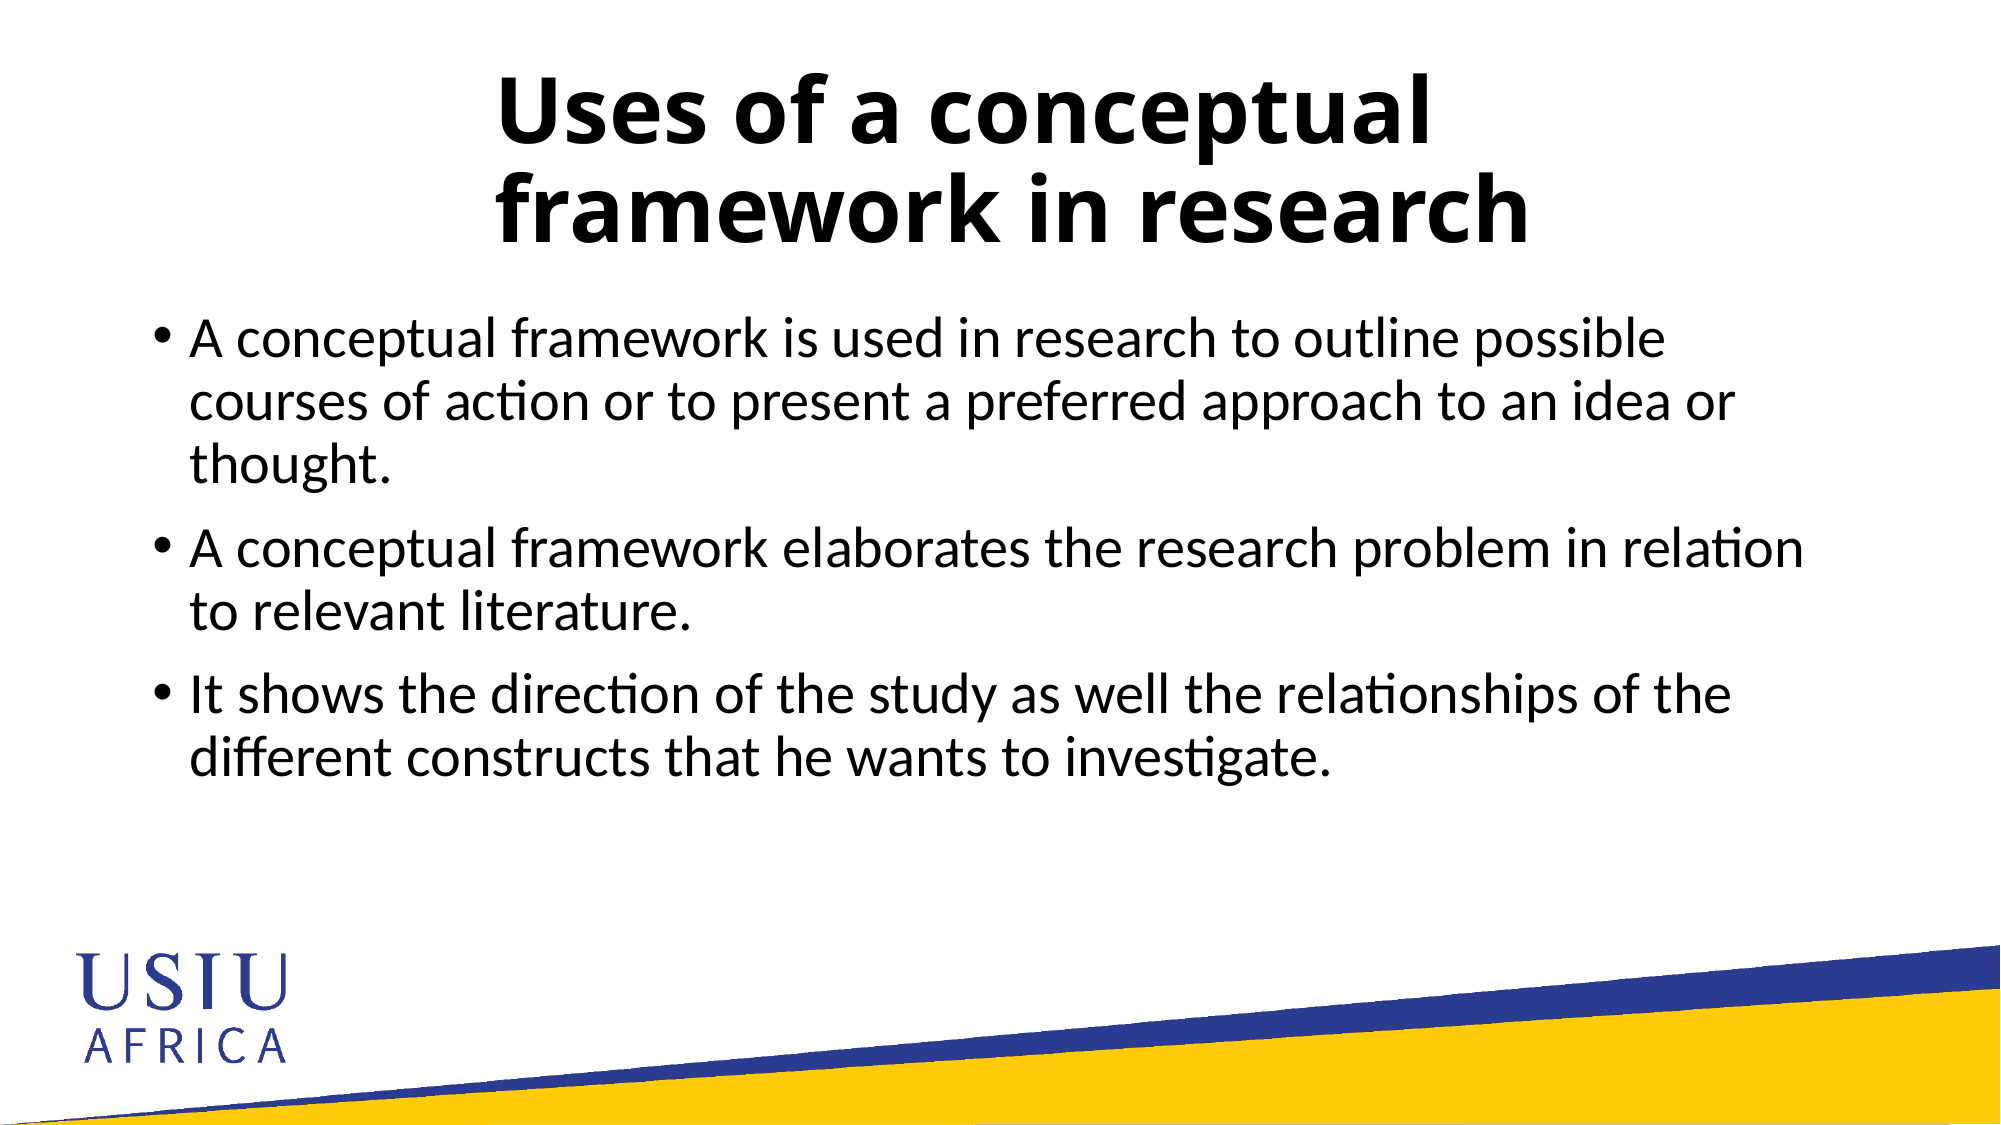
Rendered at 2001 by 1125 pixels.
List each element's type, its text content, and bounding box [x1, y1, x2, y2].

picture [0, 0, 2000, 1125]
title Uses of a conceptual framework in research [479, 59, 1863, 278]
list A conceptual framework is used in research to outline possible courses of action or to present a preferred approach to an idea or thought. A conceptual framework elaborates the research problem in relation to relevant literature. It shows the direction of the study as well the relationships of the different constructs that he wants to investigate. [137, 299, 1863, 1014]
